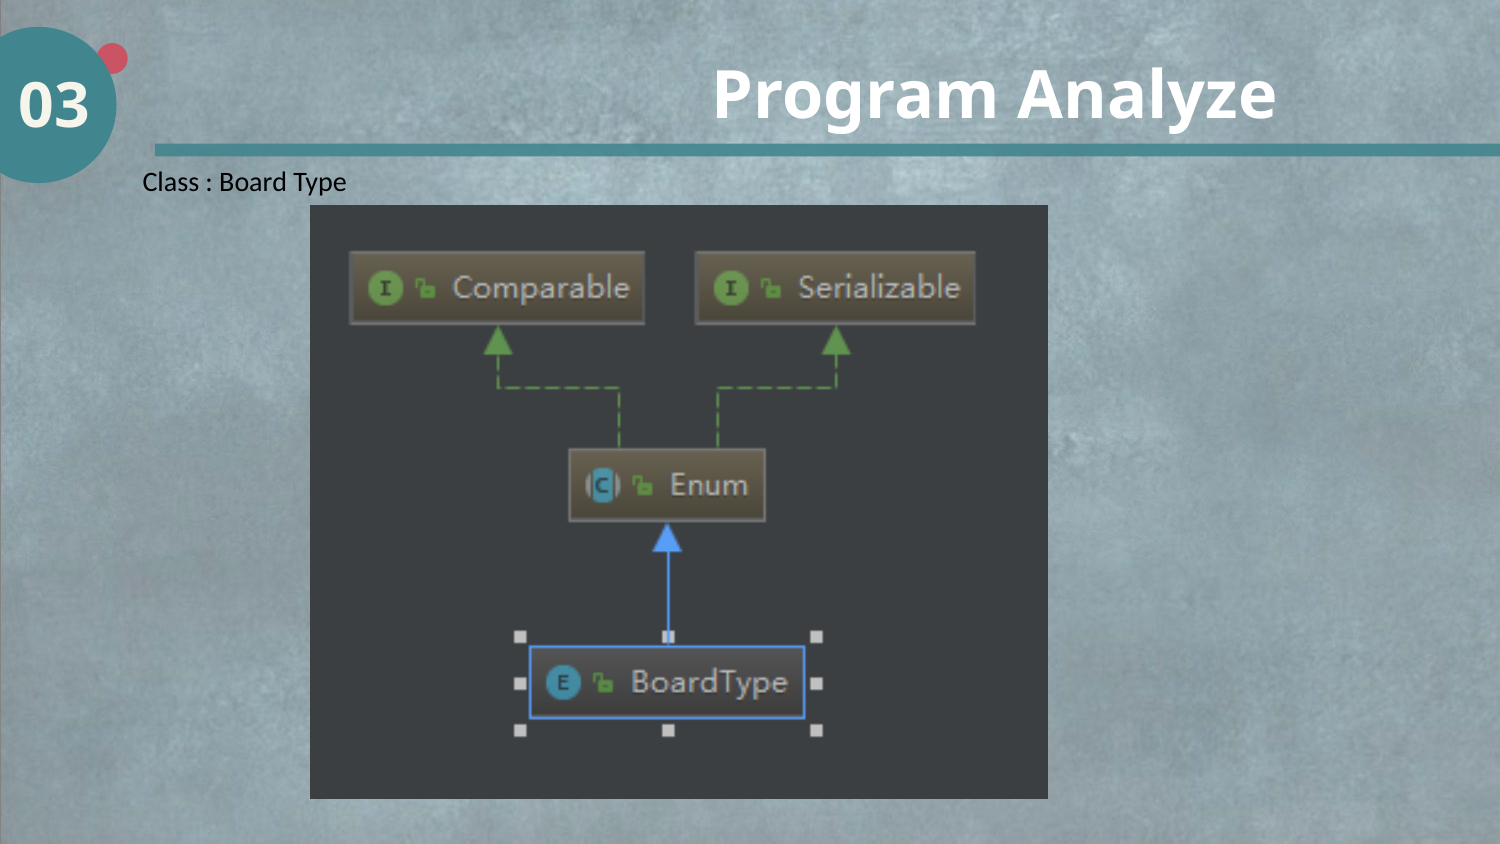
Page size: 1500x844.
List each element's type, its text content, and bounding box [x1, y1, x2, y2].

picture [310, 205, 1048, 799]
text_box [97, 41, 129, 75]
text_box Program Analyze [696, 44, 1500, 140]
table_cell [0, 0, 1500, 844]
text_box 03 [4, 57, 117, 148]
text_box Class : Board Type [127, 156, 494, 205]
text_box [0, 25, 105, 185]
